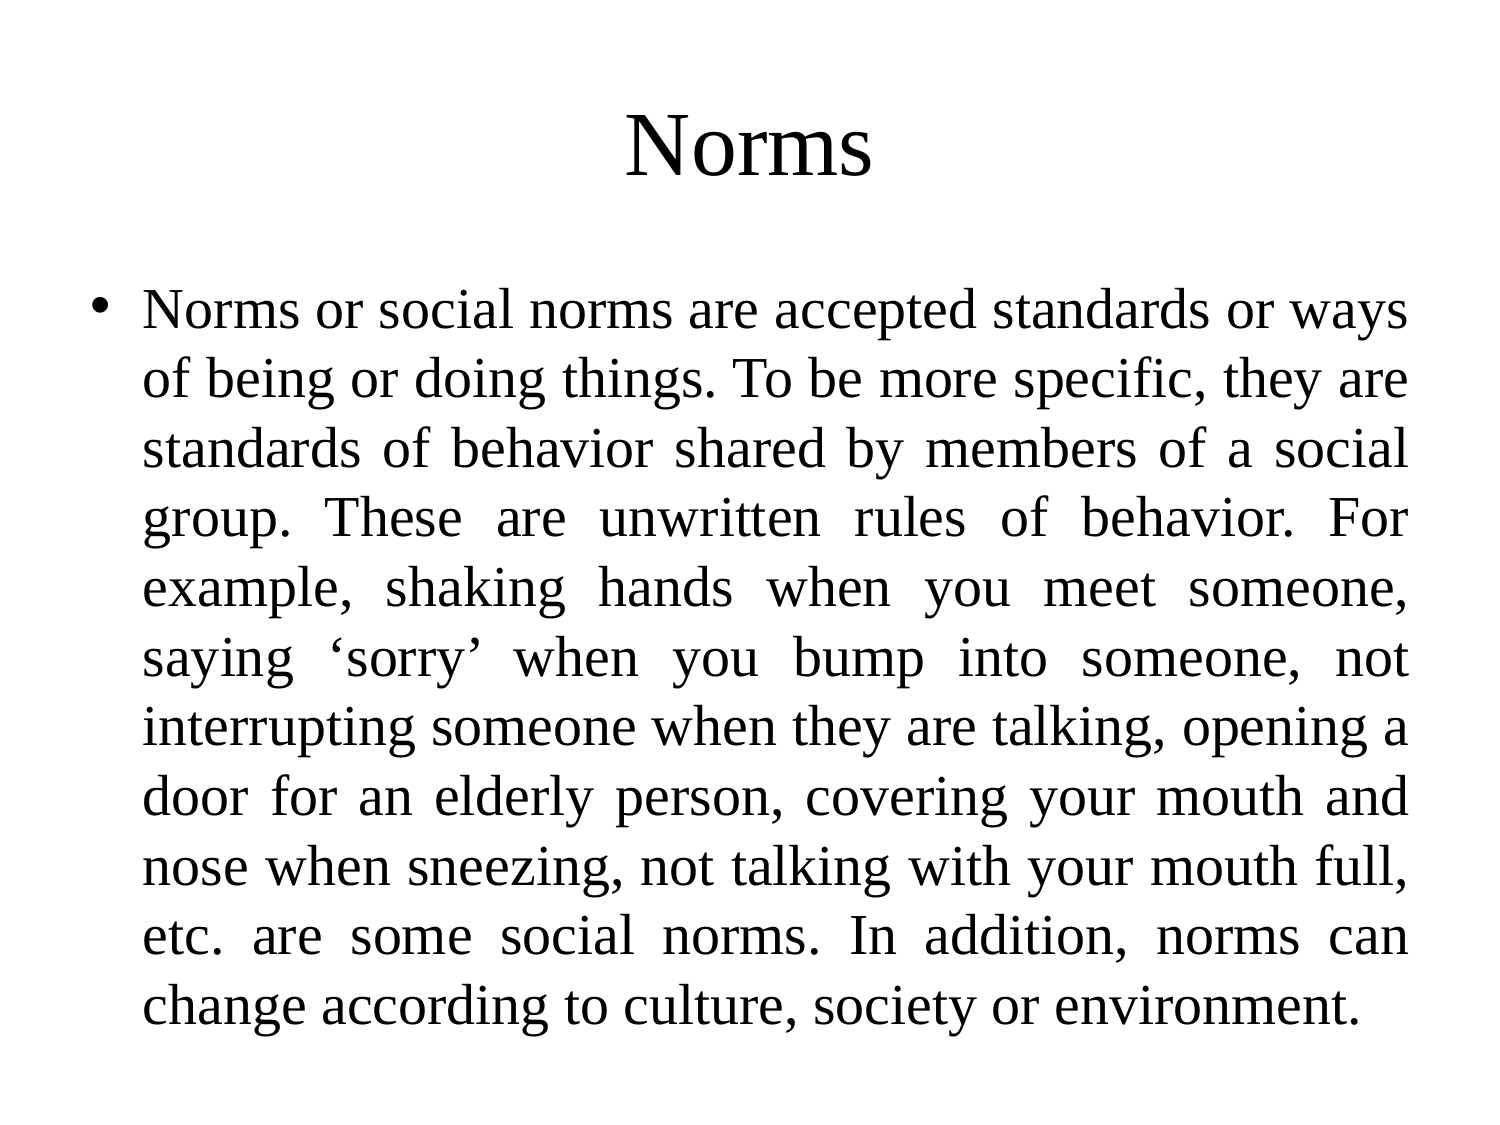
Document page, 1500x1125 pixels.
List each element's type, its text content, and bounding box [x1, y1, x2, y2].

list Norms or social norms are accepted standards or ways of being or doing things. To be more specific, they are standards of behavior shared by members of a social group. These are unwritten rules of behavior. For example, shaking hands when you meet someone, saying ‘sorry’ when you bump into someone, not interrupting someone when they are talking, opening a door for an elderly person, covering your mouth and nose when sneezing, not talking with your mouth full, etc. are some social norms. In addition, norms can change according to culture, society or environment. [75, 262, 1425, 1063]
title Norms [75, 45, 1425, 233]
